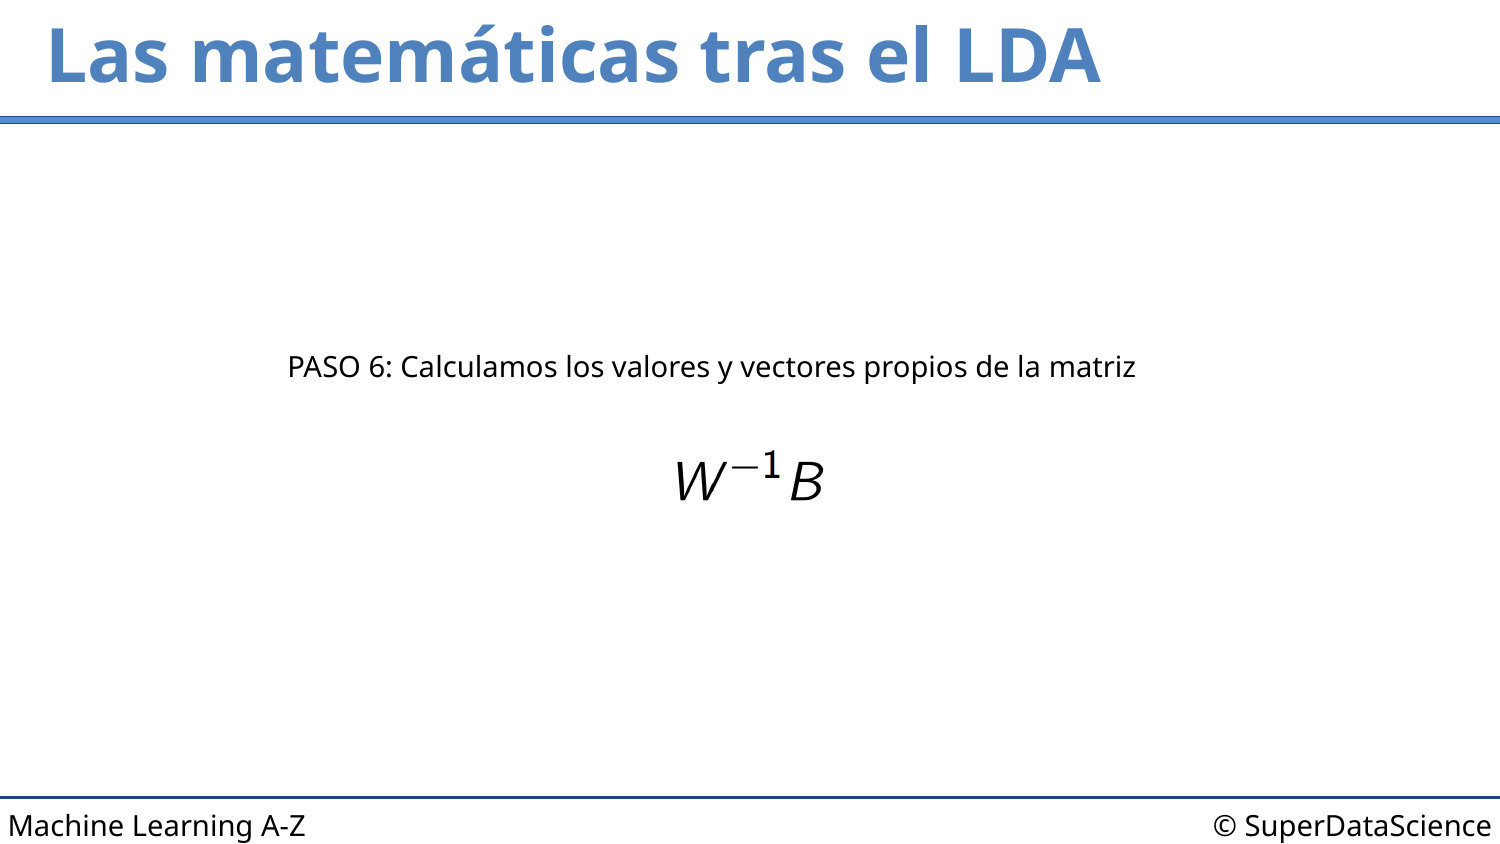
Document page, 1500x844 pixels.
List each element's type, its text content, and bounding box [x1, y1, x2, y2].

picture [673, 447, 826, 503]
title Las matemáticas tras el LDA [36, 0, 1463, 123]
text_box PASO 6: Calculamos los valores y vectores propios de la matriz [279, 341, 1221, 392]
